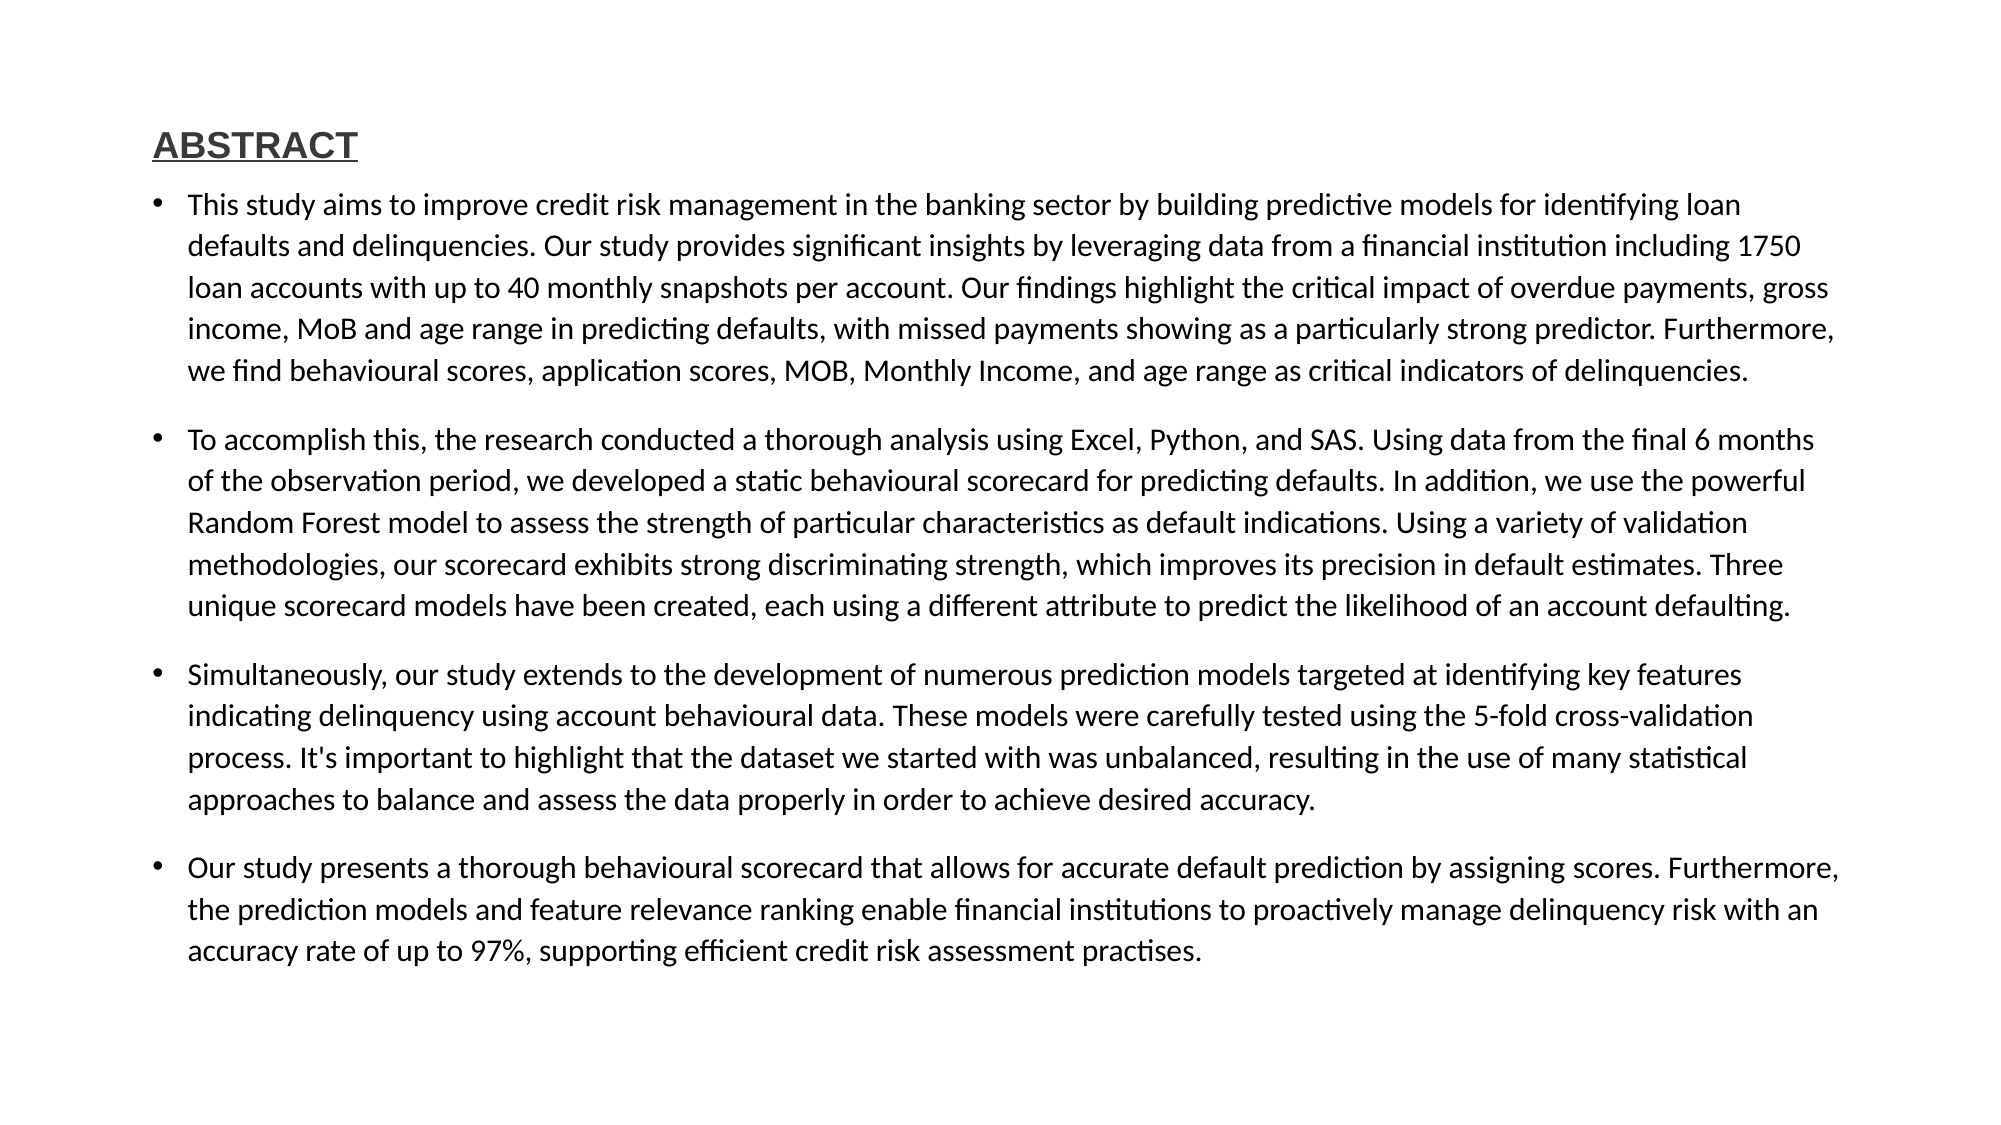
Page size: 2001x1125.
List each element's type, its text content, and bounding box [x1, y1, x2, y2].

list This study aims to improve credit risk management in the banking sector by building predictive models for identifying loan defaults and delinquencies. Our study provides significant insights by leveraging data from a financial institution including 1750 loan accounts with up to 40 monthly snapshots per account. Our findings highlight the critical impact of overdue payments, gross income, MoB and age range in predicting defaults, with missed payments showing as a particularly strong predictor. Furthermore, we find behavioural scores, application scores, MOB, Monthly Income, and age range as critical indicators of delinquencies. To accomplish this, the research conducted a thorough analysis using Excel, Python, and SAS. Using data from the final 6 months of the observation period, we developed a static behavioural scorecard for predicting defaults. In addition, we use the powerful Random Forest model to assess the strength of particular characteristics as default indications. Using a variety of validation methodologies, our scorecard exhibits strong discriminating strength, which improves its precision in default estimates. Three unique scorecard models have been created, each using a different attribute to predict the likelihood of an account defaulting. Simultaneously, our study extends to the development of numerous prediction models targeted at identifying key features indicating delinquency using account behavioural data. These models were carefully tested using the 5-fold cross-validation process. It's important to highlight that the dataset we started with was unbalanced, resulting in the use of many statistical approaches to balance and assess the data properly in order to achieve desired accuracy. Our study presents a thorough behavioural scorecard that allows for accurate default prediction by assigning scores. Furthermore, the prediction models and feature relevance ranking enable financial institutions to proactively manage delinquency risk with an accuracy rate of up to 97%, supporting efficient credit risk assessment practises. [137, 172, 1863, 1014]
title Abstract [137, 59, 1863, 172]
